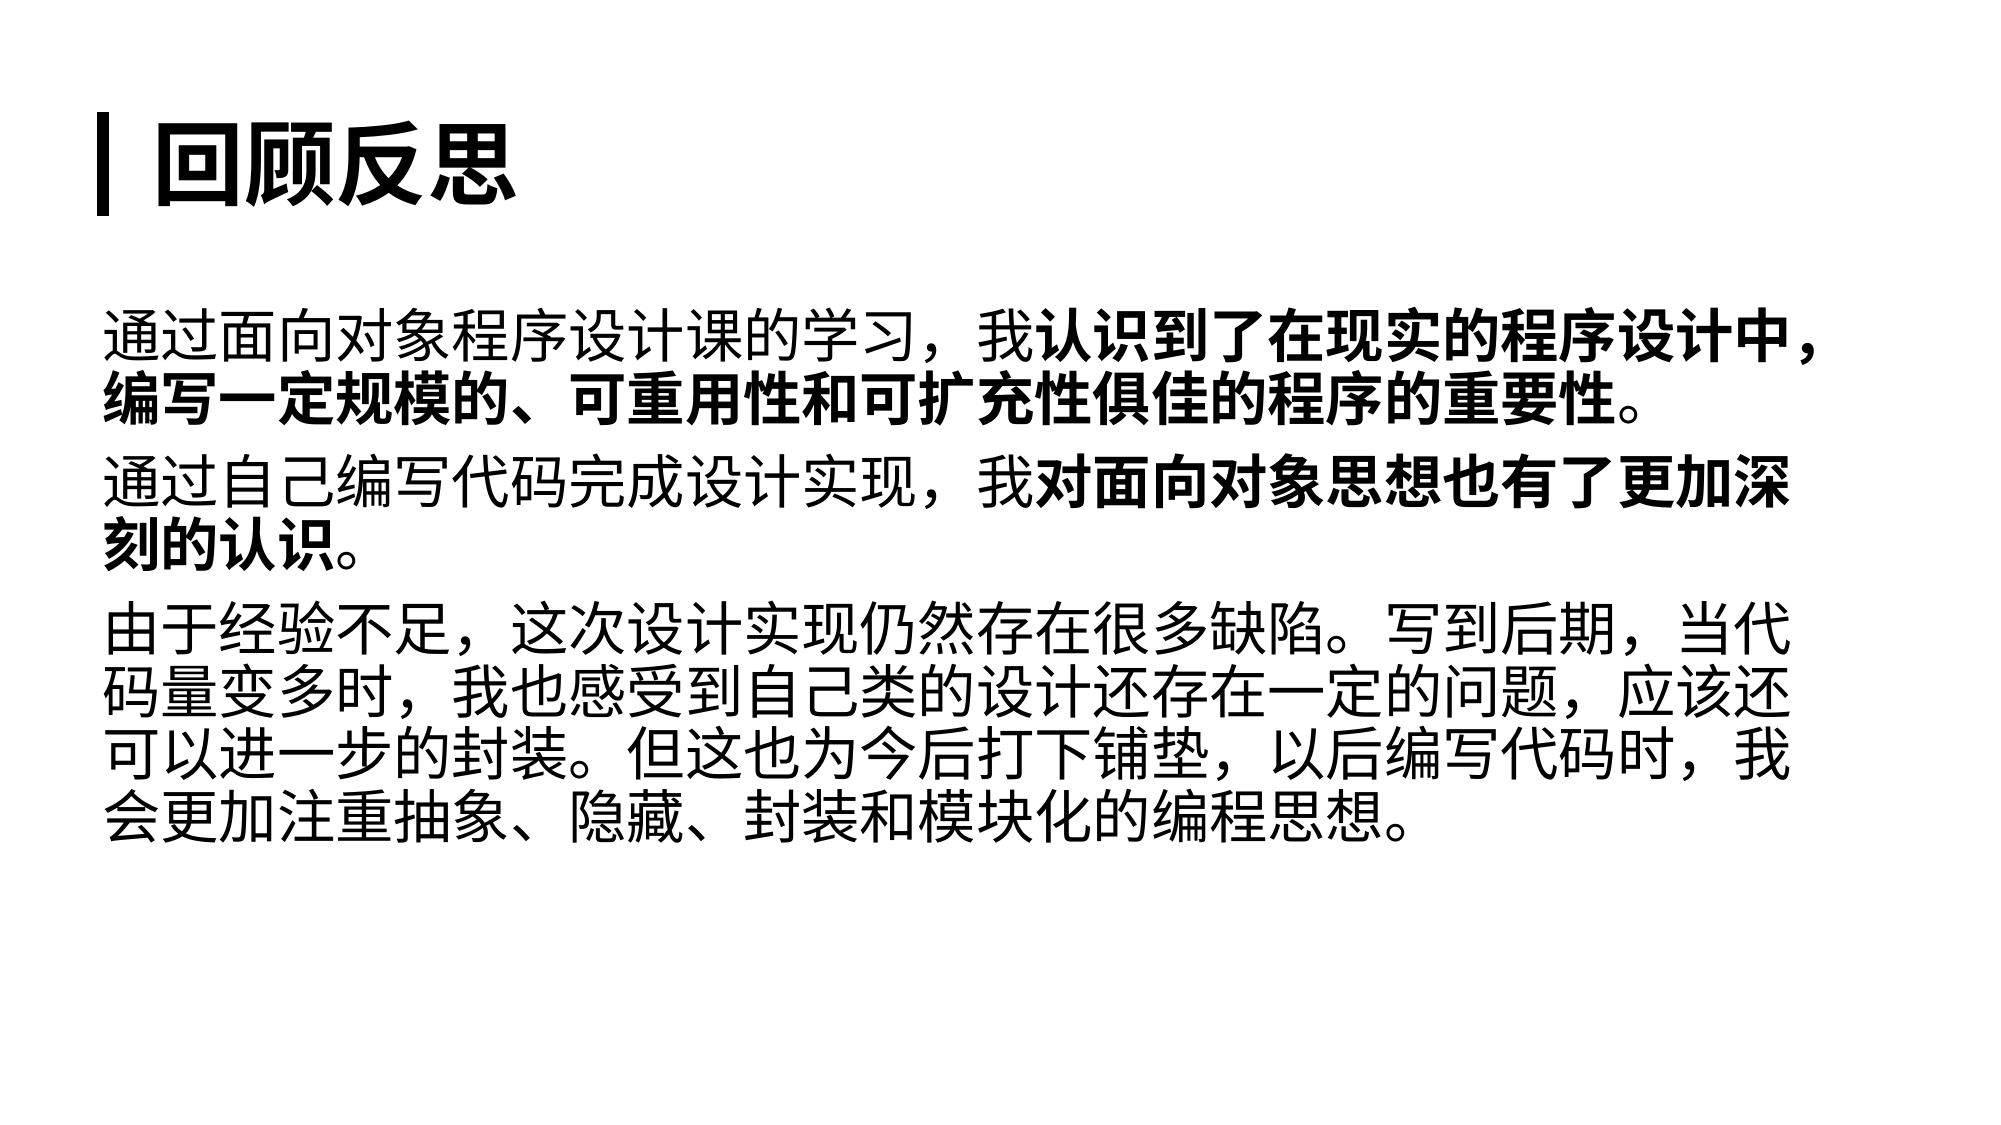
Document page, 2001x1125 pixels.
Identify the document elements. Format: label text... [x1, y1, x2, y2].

title 回顾反思 [137, 59, 1863, 278]
list 通过面向对象程序设计课的学习，我认识到了在现实的程序设计中，编写一定规模的、可重用性和可扩充性俱佳的程序的重要性。 通过自己编写代码完成设计实现，我对面向对象思想也有了更加深刻的认识。 由于经验不足，这次设计实现仍然存在很多缺陷。写到后期，当代码量变多时，我也感受到自己类的设计还存在一定的问题，应该还可以进一步的封装。但这也为今后打下铺垫，以后编写代码时，我会更加注重抽象、隐藏、封装和模块化的编程思想。 [87, 299, 1863, 1014]
